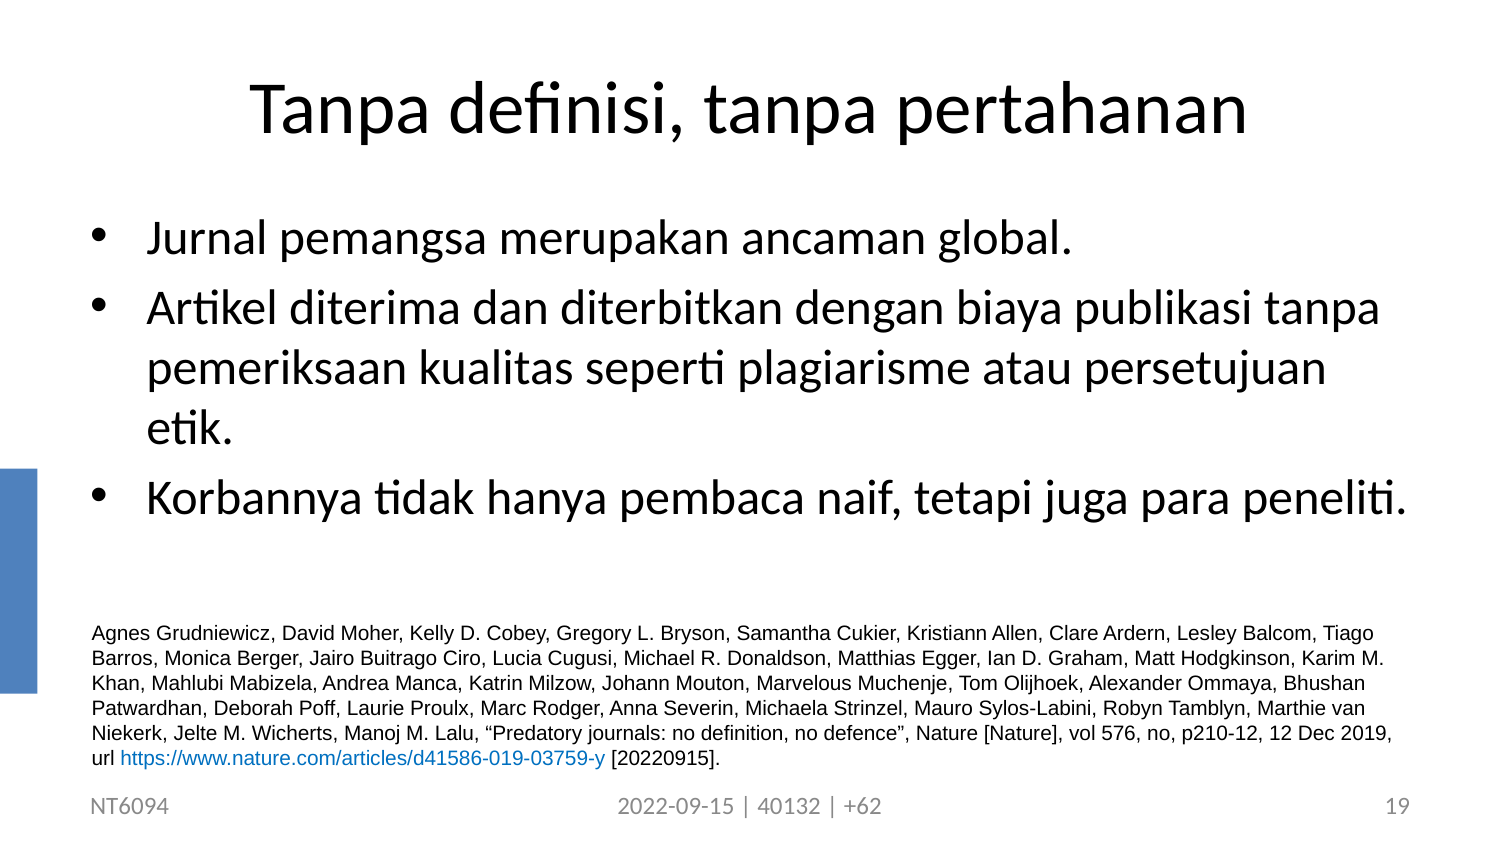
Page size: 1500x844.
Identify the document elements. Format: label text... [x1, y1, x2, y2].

list Jurnal pemangsa merupakan ancaman global. Artikel diterima dan diterbitkan dengan biaya publikasi tanpa pemeriksaan kualitas seperti plagiarisme atau persetujuan etik. Korbannya tidak hanya pembaca naif, tetapi juga para peneliti. [74, 196, 1426, 754]
title Tanpa definisi, tanpa pertahanan [74, 33, 1426, 175]
slide_number NT6094 [75, 782, 463, 827]
footer 2022-09-15 | 40132 | +62 [512, 782, 988, 827]
text_box Agnes Grudniewicz, David Moher, Kelly D. Cobey, Gregory L. Bryson, Samantha Cukier, Kristiann Allen, Clare Ardern, Lesley Balcom, Tiago Barros, Monica Berger, Jairo Buitrago Ciro, Lucia Cugusi, Michael R. Donaldson, Matthias Egger, Ian D. Graham, Matt Hodgkinson, Karim M. Khan, Mahlubi Mabizela, Andrea Manca, Katrin Milzow, Johann Mouton, Marvelous Muchenje, Tom Olijhoek, Alexander Ommaya, Bhushan Patwardhan, Deborah Poff, Laurie Proulx, Marc Rodger, Anna Severin, Michaela Strinzel, Mauro Sylos-Labini, Robyn Tamblyn, Marthie van Niekerk, Jelte M. Wicherts, Manoj M. Lalu, “Predatory journals: no definition, no defence”, Nature [Nature], vol 576, no, p210-12, 12 Dec 2019, url https://www.nature.com/articles/d41586-019-03759-y [20220915]. [76, 612, 1425, 777]
slide_number 19 [1074, 782, 1425, 827]
